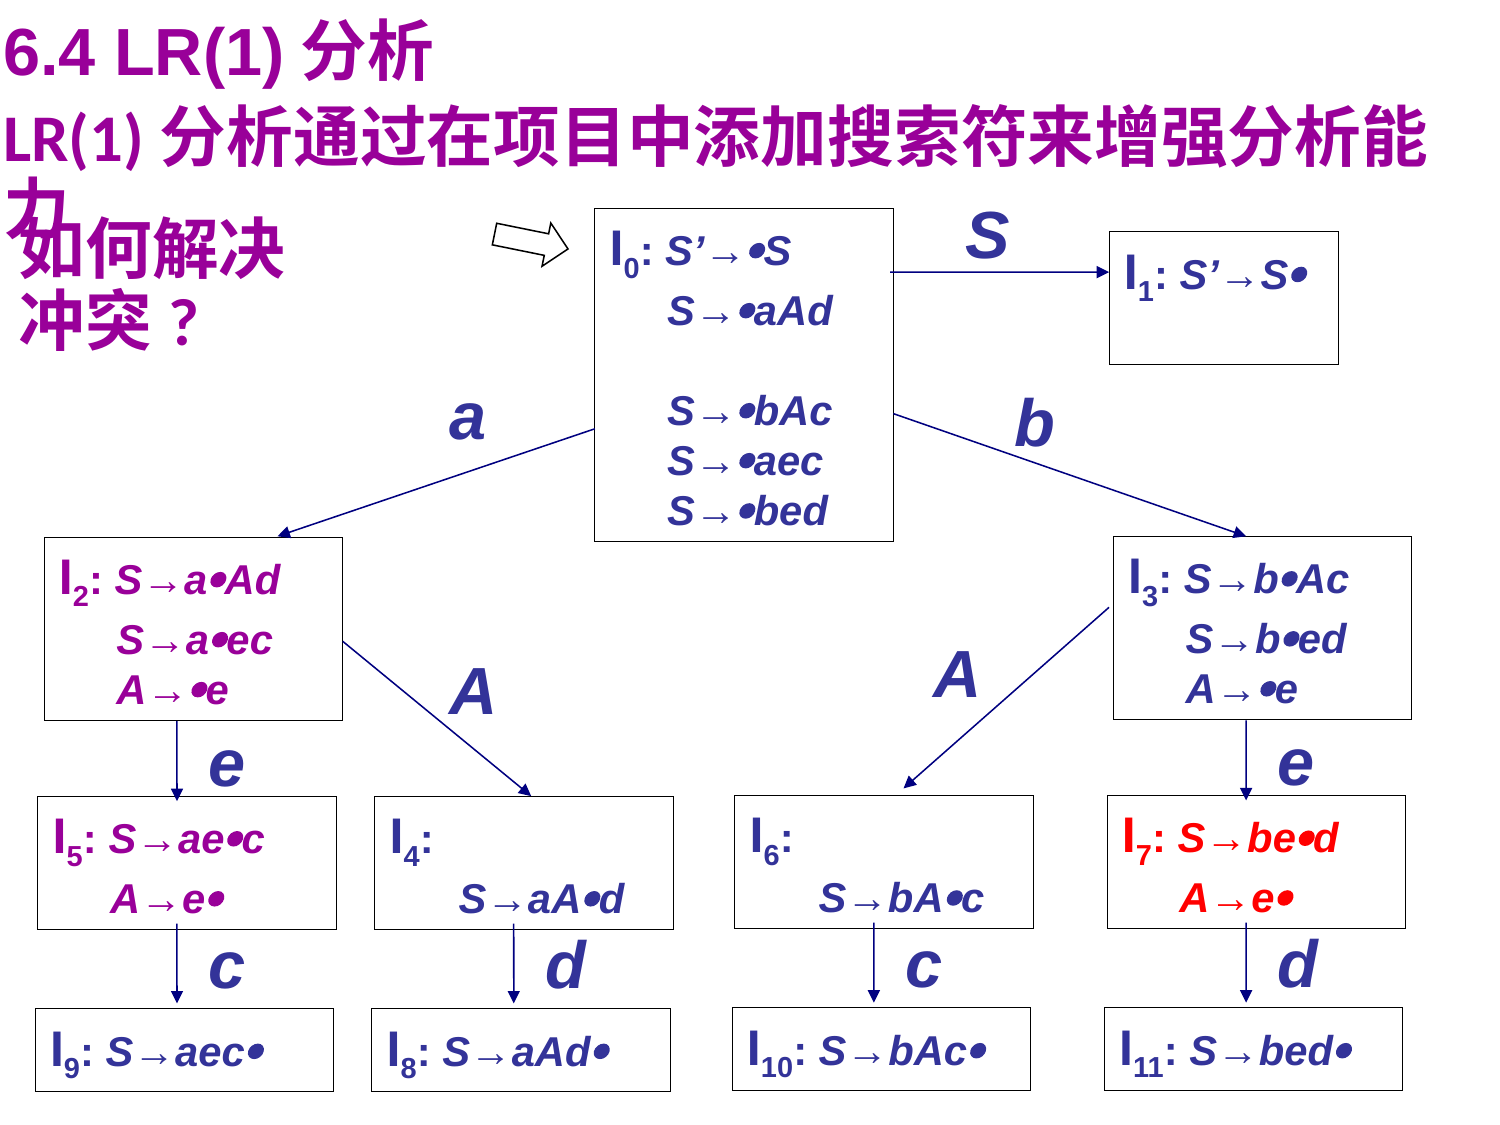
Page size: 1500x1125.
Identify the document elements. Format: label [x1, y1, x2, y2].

text_box [903, 607, 1110, 789]
text_box [0, 10, 1500, 1092]
text_box [732, 795, 1034, 1091]
